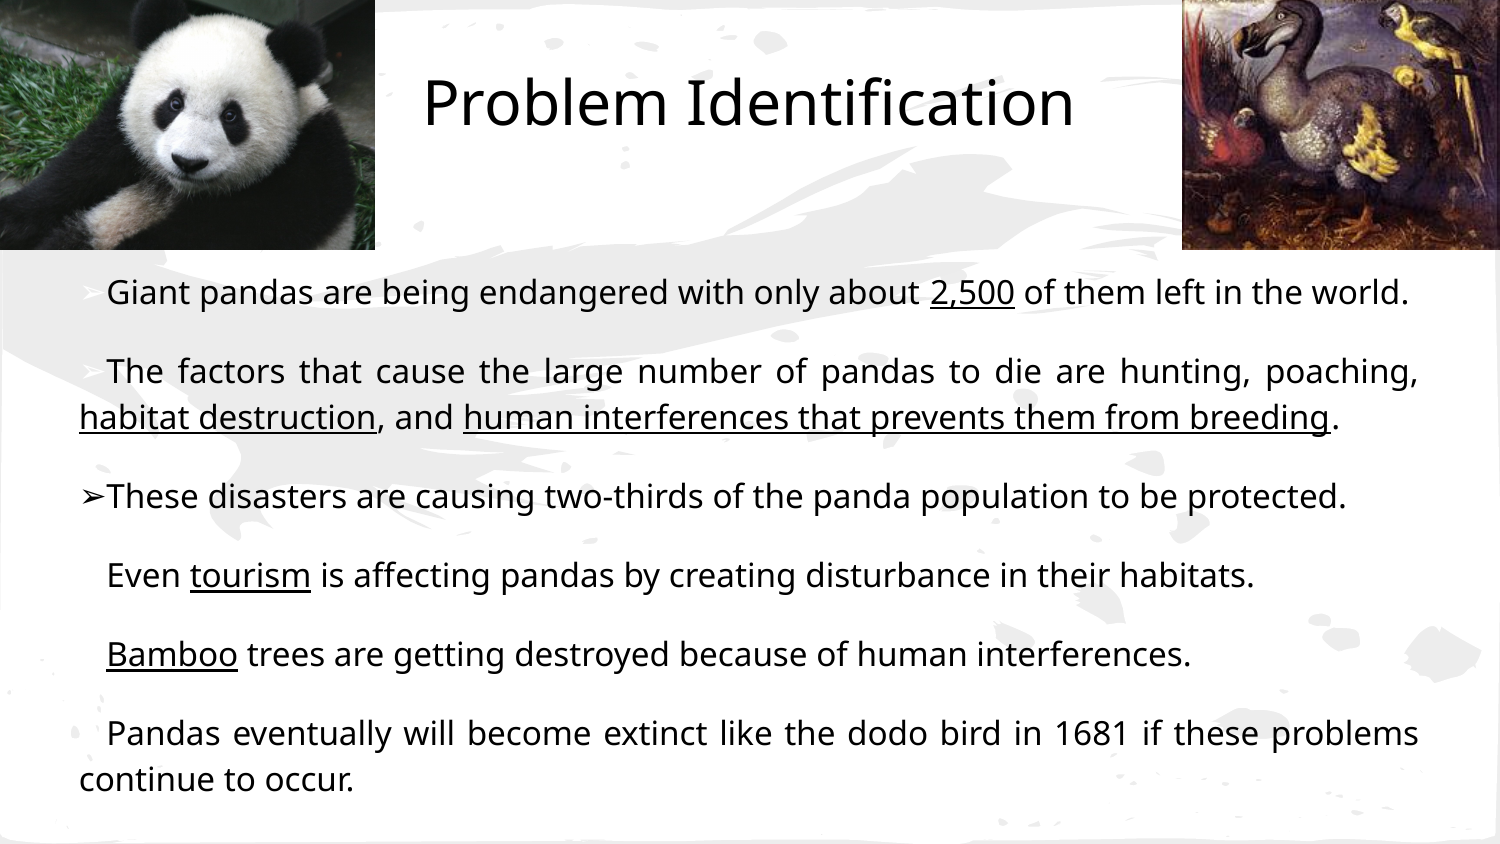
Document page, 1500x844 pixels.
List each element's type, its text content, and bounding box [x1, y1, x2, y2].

picture [1182, 0, 1500, 250]
picture [0, 0, 375, 250]
title Problem Identification [380, 75, 1177, 188]
list Giant pandas are being endangered with only about 2,500 of them left in the world. The factors that cause the large number of pandas to die are hunting, poaching, habitat destruction, and human interferences that prevents them from breeding. These disasters are causing two-thirds of the panda population to be protected. Even tourism is affecting pandas by creating disturbance in their habitats. Bamboo trees are getting destroyed because of human interferences. Pandas eventually will become extinct like the dodo bird in 1681 if these problems continue to occur. Currently there is no global solution because only locals and the Chinese government are trying to address these problems, specifically bamboo deforestation. Also, there is not enough funding. [63, 249, 1437, 844]
